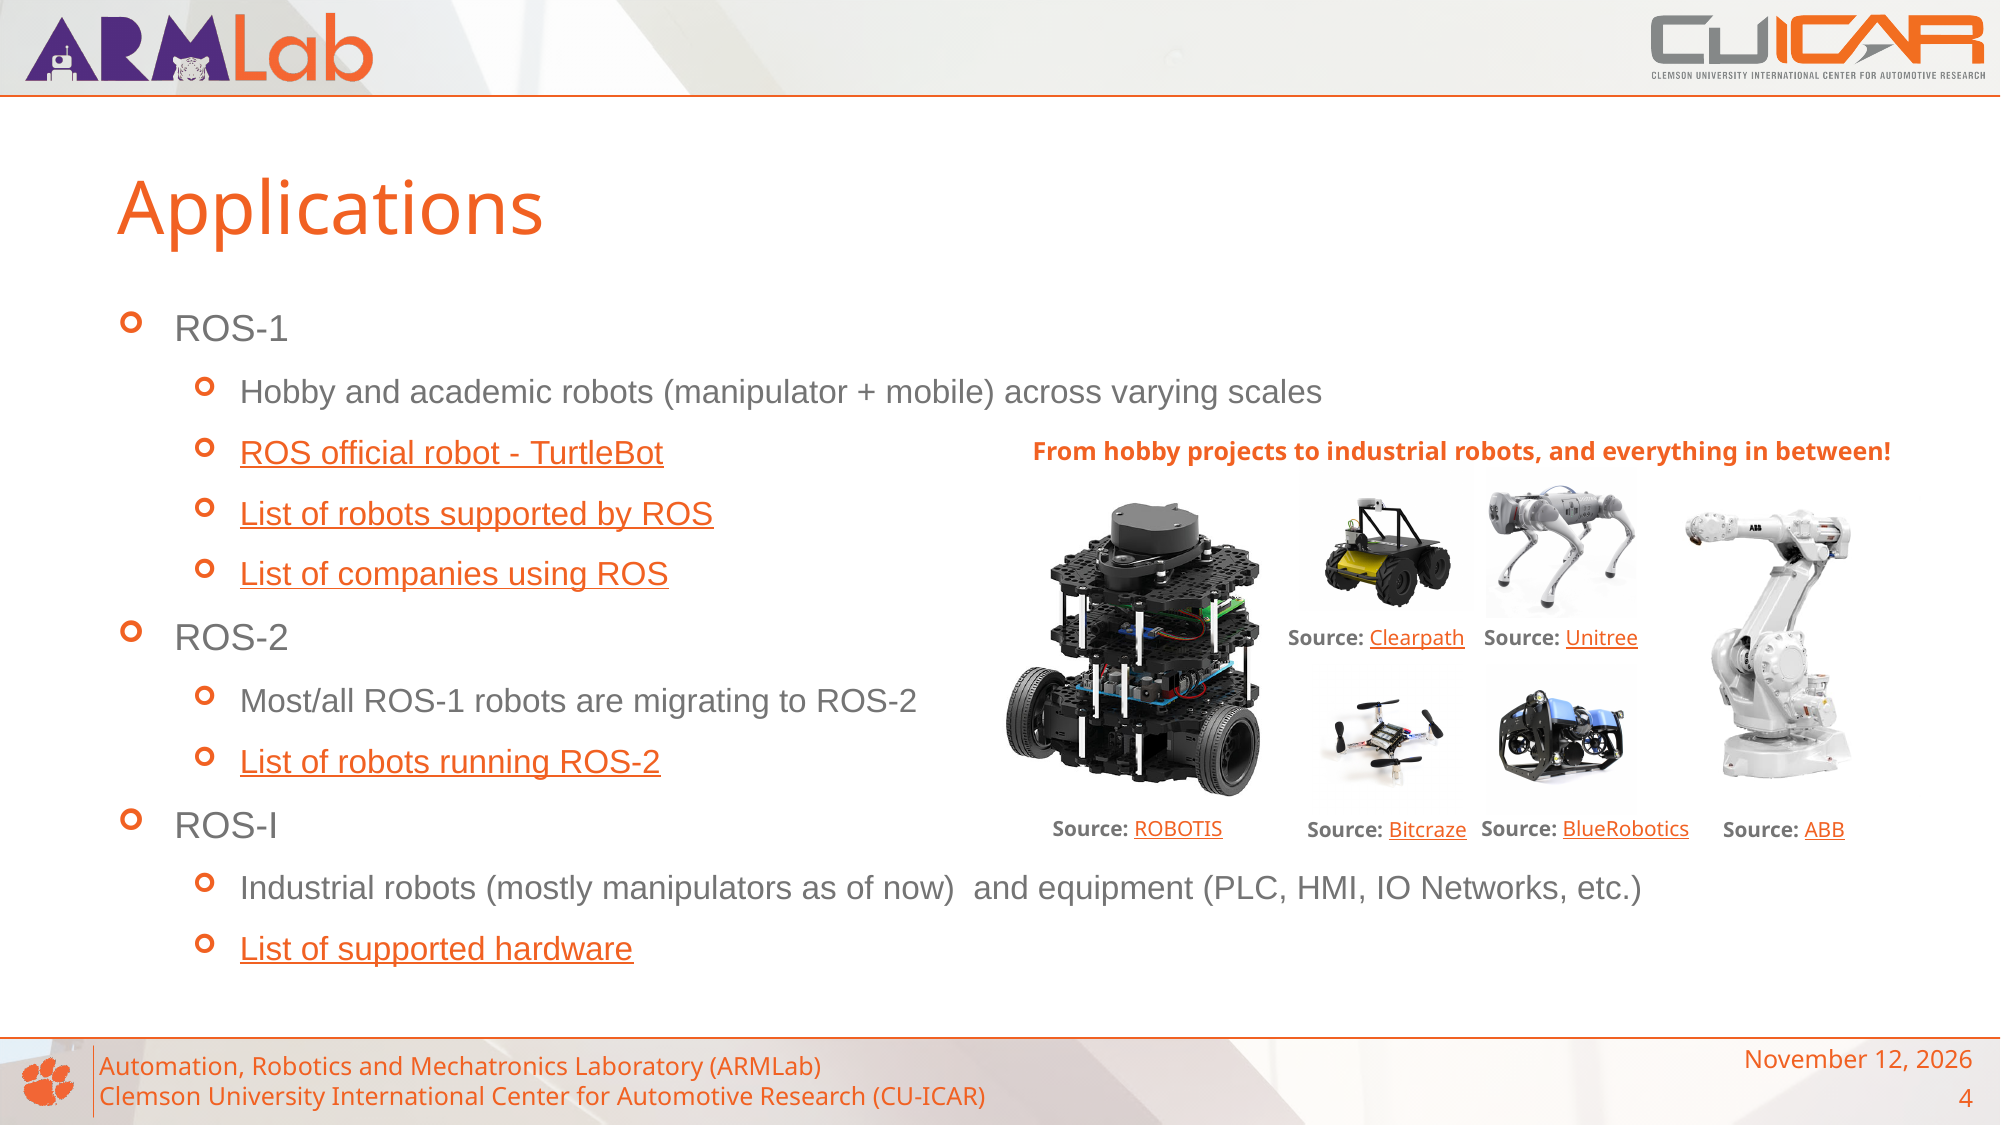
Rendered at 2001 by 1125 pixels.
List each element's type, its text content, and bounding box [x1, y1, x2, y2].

picture [1299, 459, 1475, 611]
text_box Source: Clearpath [1291, 617, 1469, 661]
picture [1311, 663, 1463, 815]
picture [0, 1039, 2000, 1125]
title Applications [103, 153, 1897, 258]
list ROS-1 Hobby and academic robots (manipulator + mobile) across varying scales ROS official robot - TurtleBot List of robots supported by ROS List of companies using ROS ROS-2 Most/all ROS-1 robots are migrating to ROS-2 List of robots running ROS-2 ROS-I Industrial robots (mostly manipulators as of now) and equipment (PLC, HMI, IO Networks, etc.) List of supported hardware [103, 296, 1897, 1000]
text_box Source: ROBOTIS [1038, 807, 1238, 851]
text_box From hobby projects to industrial robots, and everything in between! [1017, 428, 1908, 474]
picture [987, 497, 1289, 799]
text_box Source: Unitree [1469, 617, 1615, 661]
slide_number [1682, 1046, 1989, 1075]
picture [1485, 466, 1921, 815]
slide_number 4 [1682, 1085, 1989, 1115]
picture [0, 0, 2000, 95]
text_box Source: BlueRobotics [1466, 807, 1705, 851]
text_box Source: ABB [1708, 808, 1860, 852]
text_box Source: Bitcraze [1292, 808, 1482, 852]
